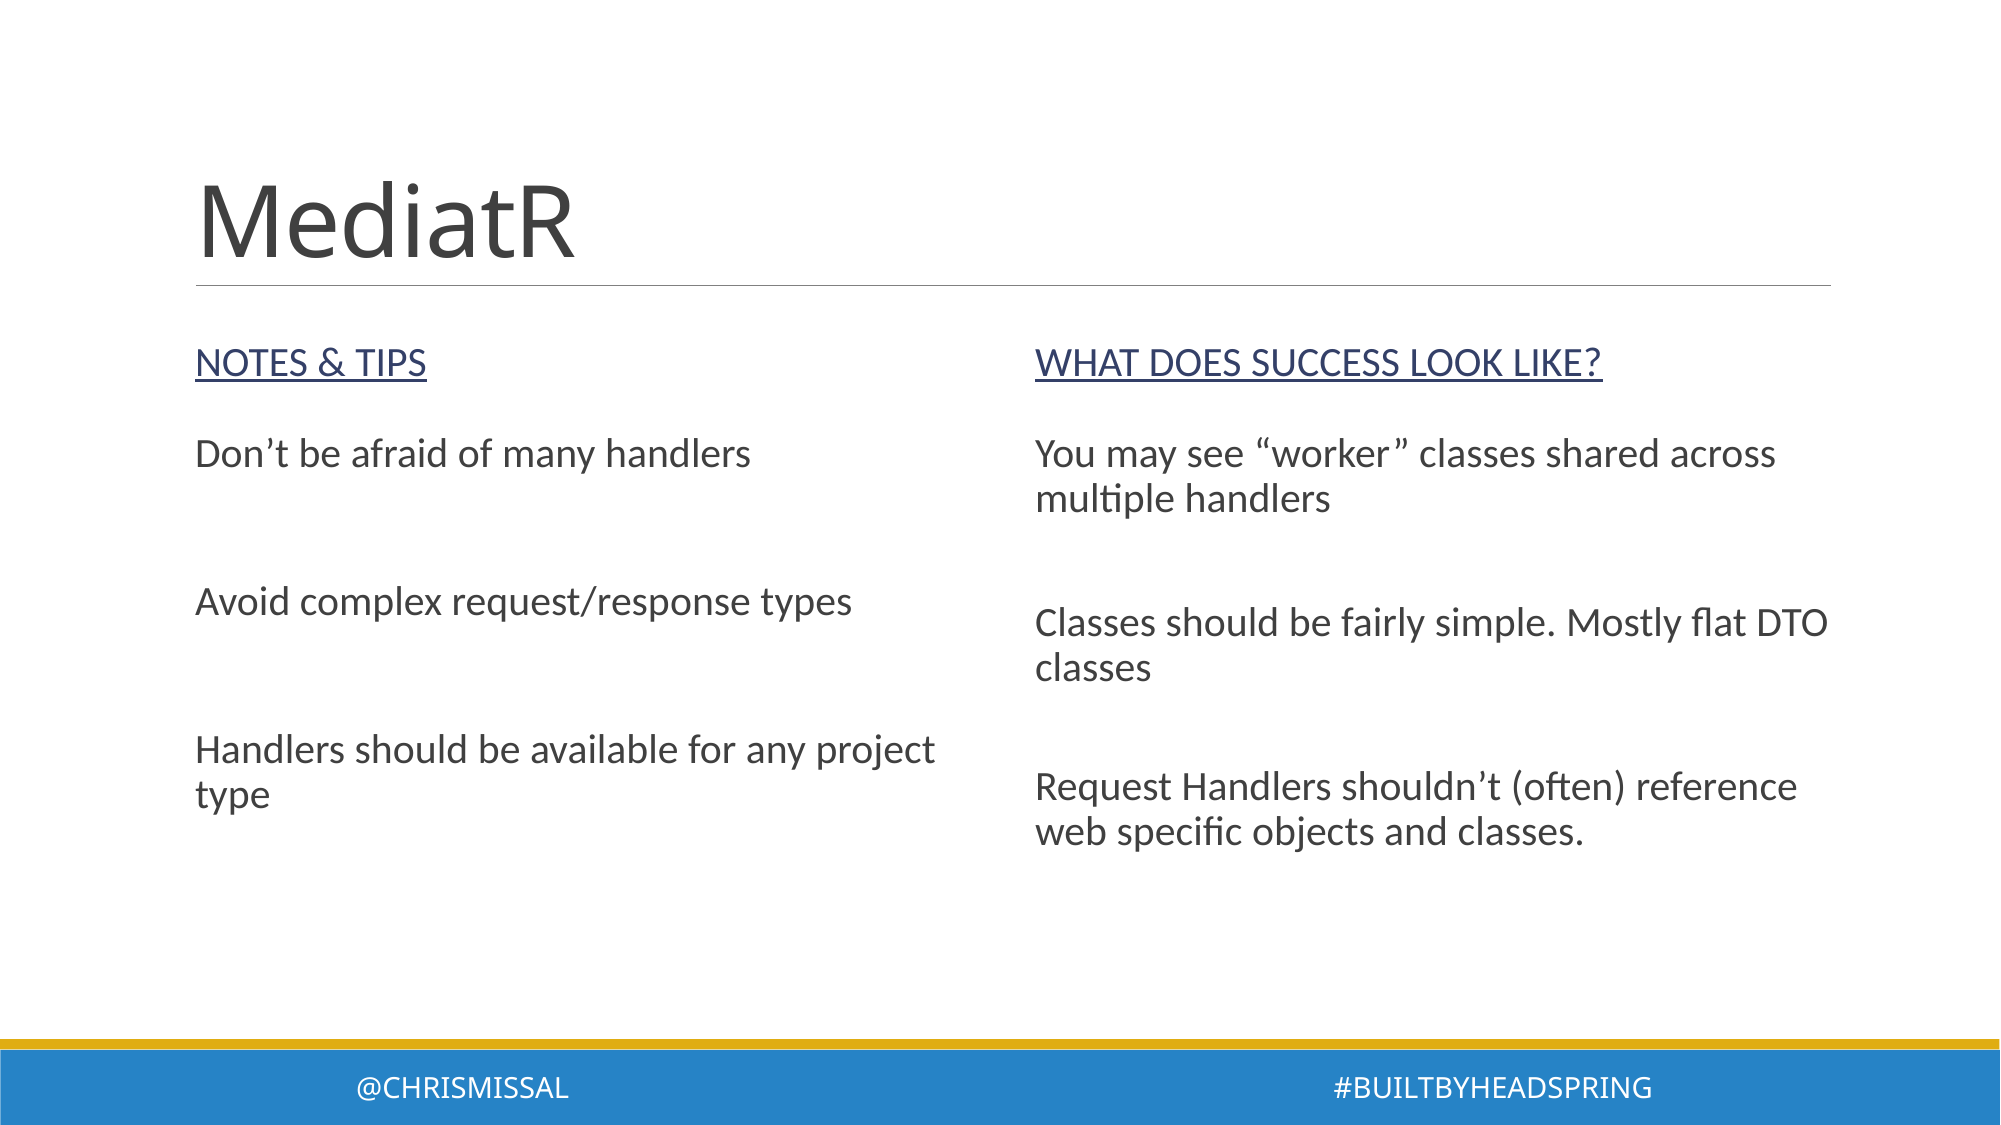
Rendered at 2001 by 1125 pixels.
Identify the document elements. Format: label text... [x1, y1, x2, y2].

footer @ChrisMissal #BuiltByHeadspring [180, 1059, 1830, 1120]
list Don’t be afraid of many handlers Avoid complex request/response types Handlers should be available for any project type [180, 423, 990, 963]
list Notes & Tips [180, 302, 990, 423]
title MediatR [180, 47, 1830, 285]
list You may see “worker” classes shared across multiple handlers Classes should be fairly simple. Mostly flat DTO classes Request Handlers shouldn’t (often) reference web specific objects and classes. [1020, 423, 1830, 963]
list What does success Look like? [1020, 302, 1830, 423]
